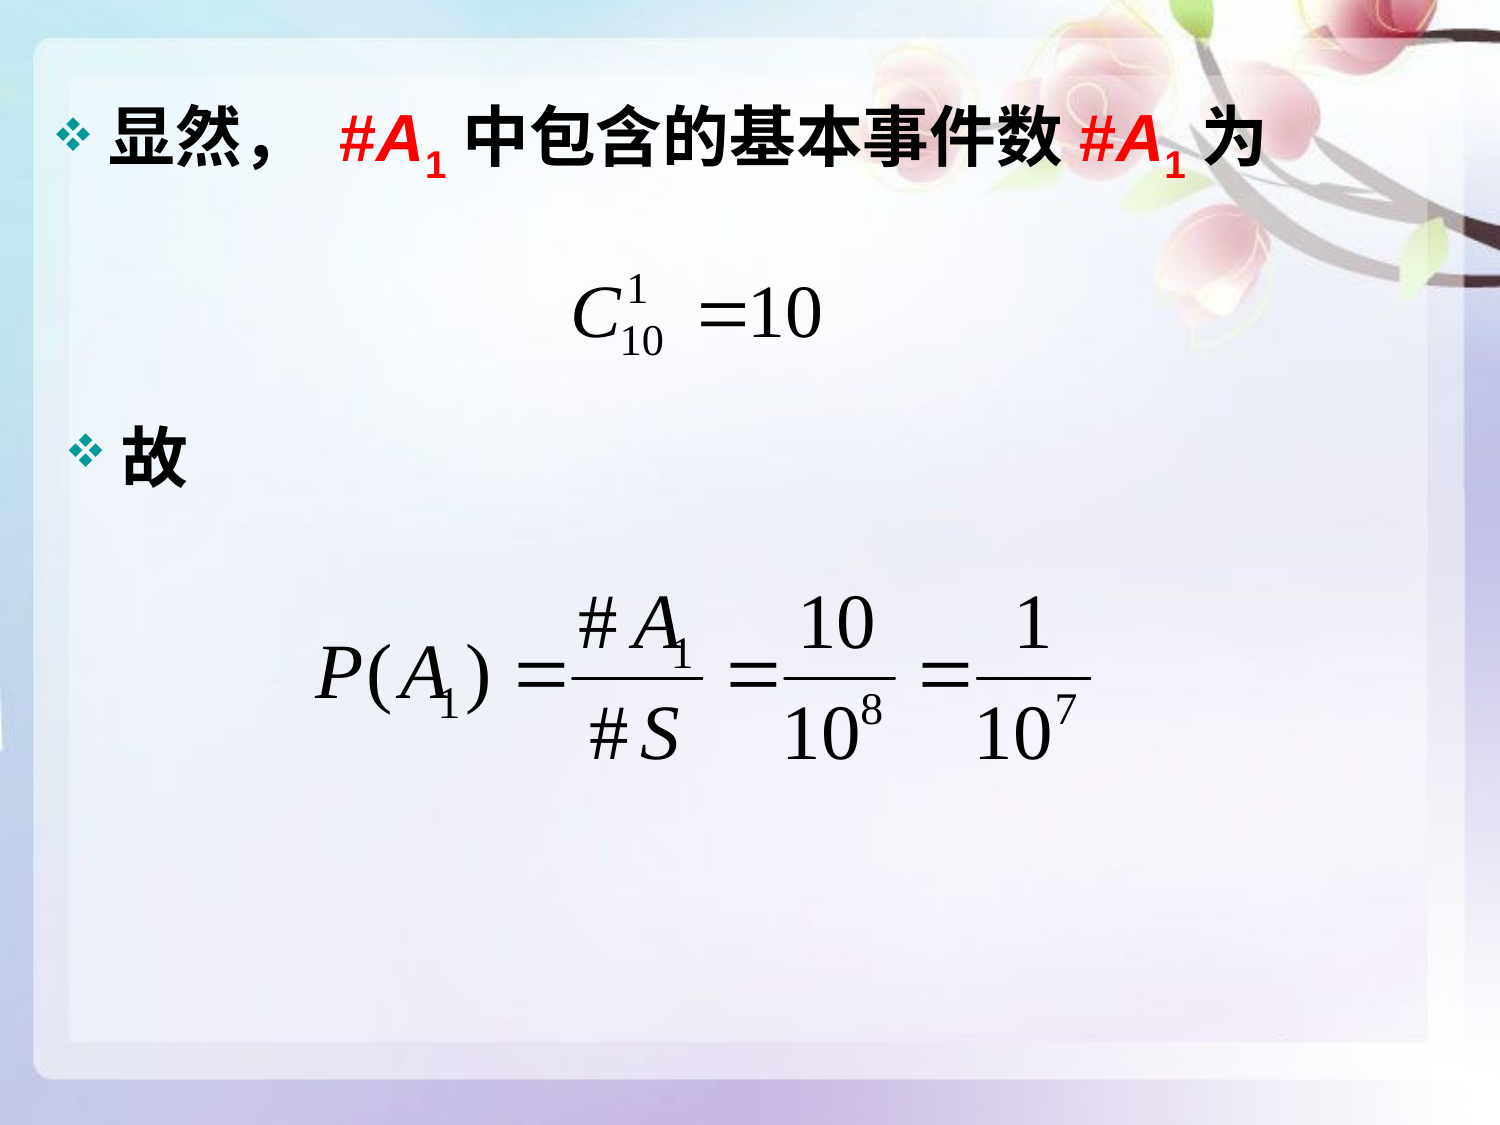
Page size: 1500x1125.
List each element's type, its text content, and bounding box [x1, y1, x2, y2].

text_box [560, 255, 834, 375]
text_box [300, 573, 1105, 777]
picture [0, 0, 1500, 1125]
text_box 显然， #A1中包含的基本事件数#A1为 [37, 87, 1450, 197]
text_box 故 [49, 408, 1451, 527]
